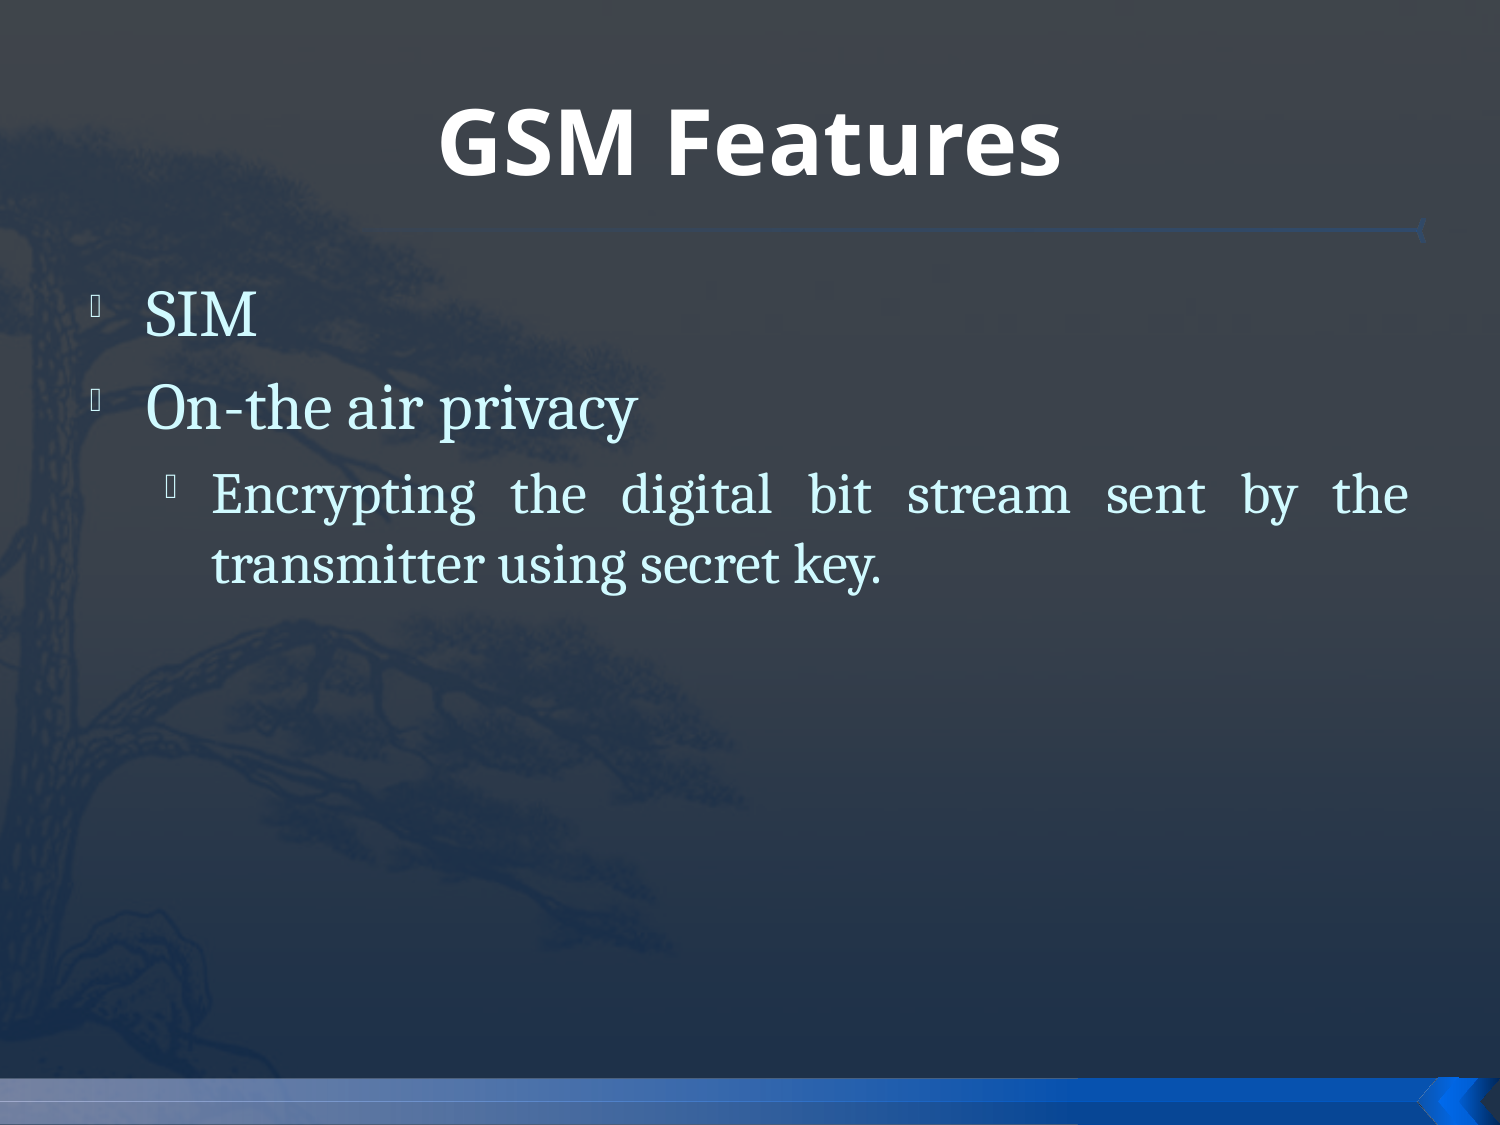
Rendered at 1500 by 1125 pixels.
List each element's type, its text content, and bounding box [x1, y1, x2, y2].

title GSM Features [75, 45, 1425, 233]
list SIM On-the air privacy Encrypting the digital bit stream sent by the transmitter using secret key. [75, 262, 1425, 1005]
